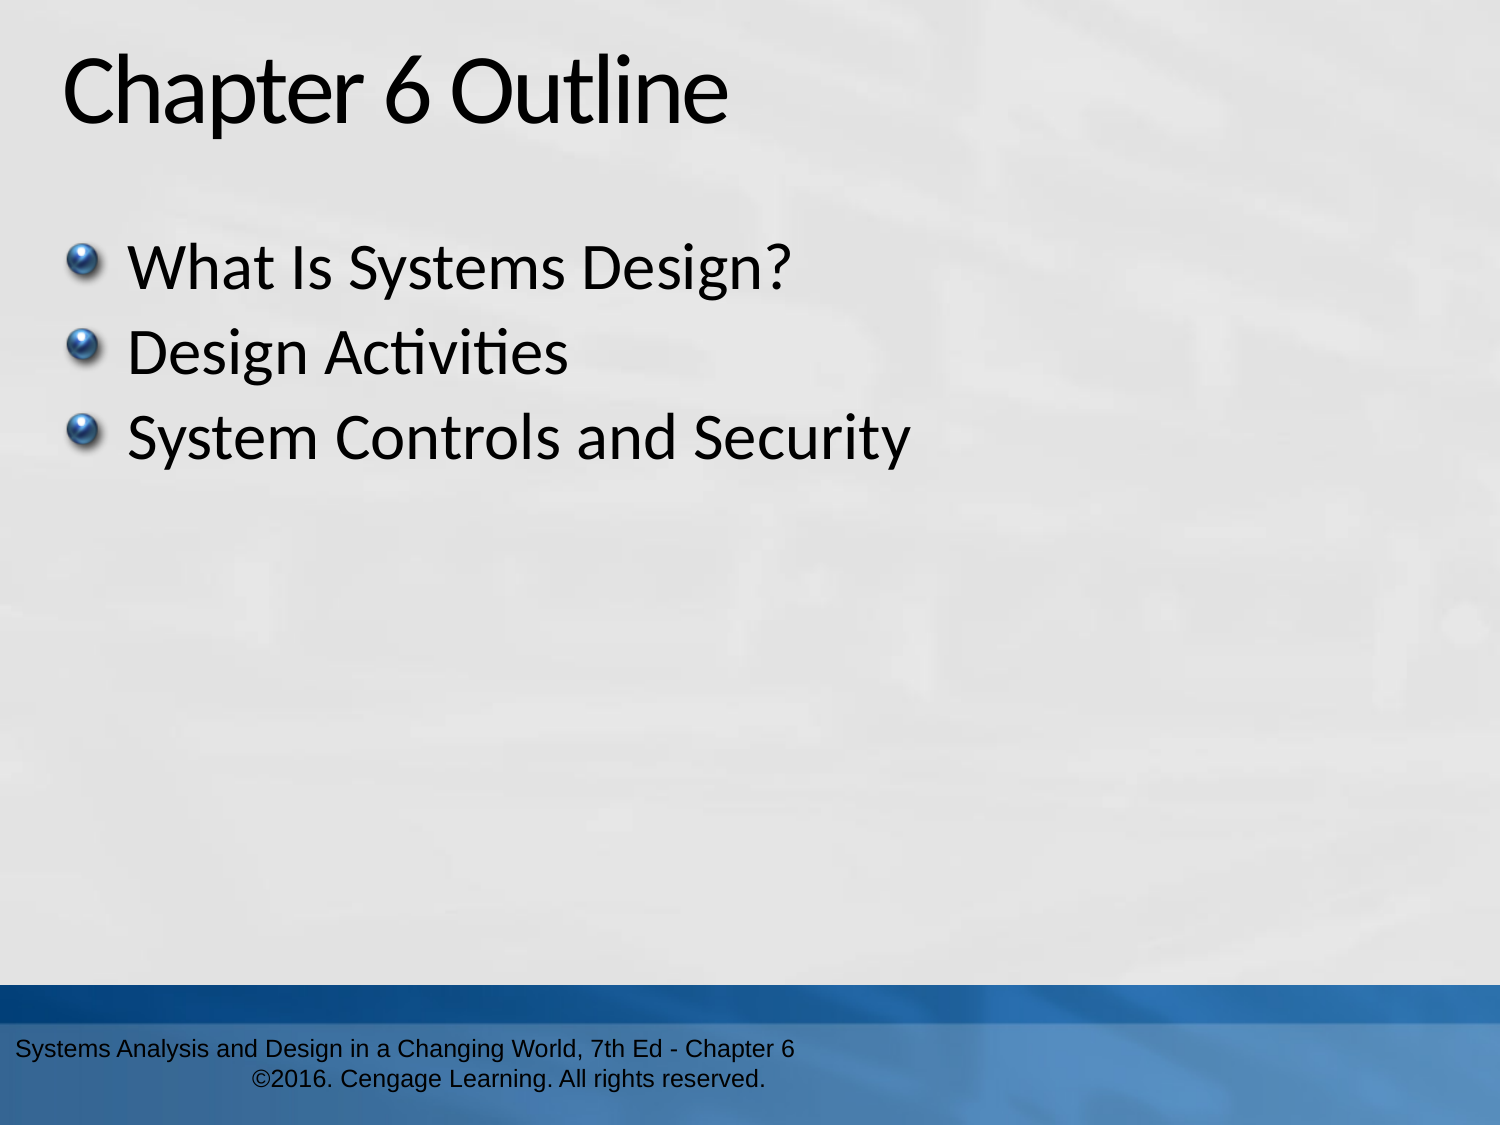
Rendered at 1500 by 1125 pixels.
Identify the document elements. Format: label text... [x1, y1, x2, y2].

title Chapter 6 Outline [62, 37, 1438, 147]
list What Is Systems Design? Design Activities System Controls and Security [62, 231, 1438, 595]
picture [0, 0, 1500, 1125]
footer Systems Analysis and Design in a Changing World, 7th Ed - Chapter 6 ©2016. Cengage Learning. All rights reserved. [0, 1025, 900, 1100]
